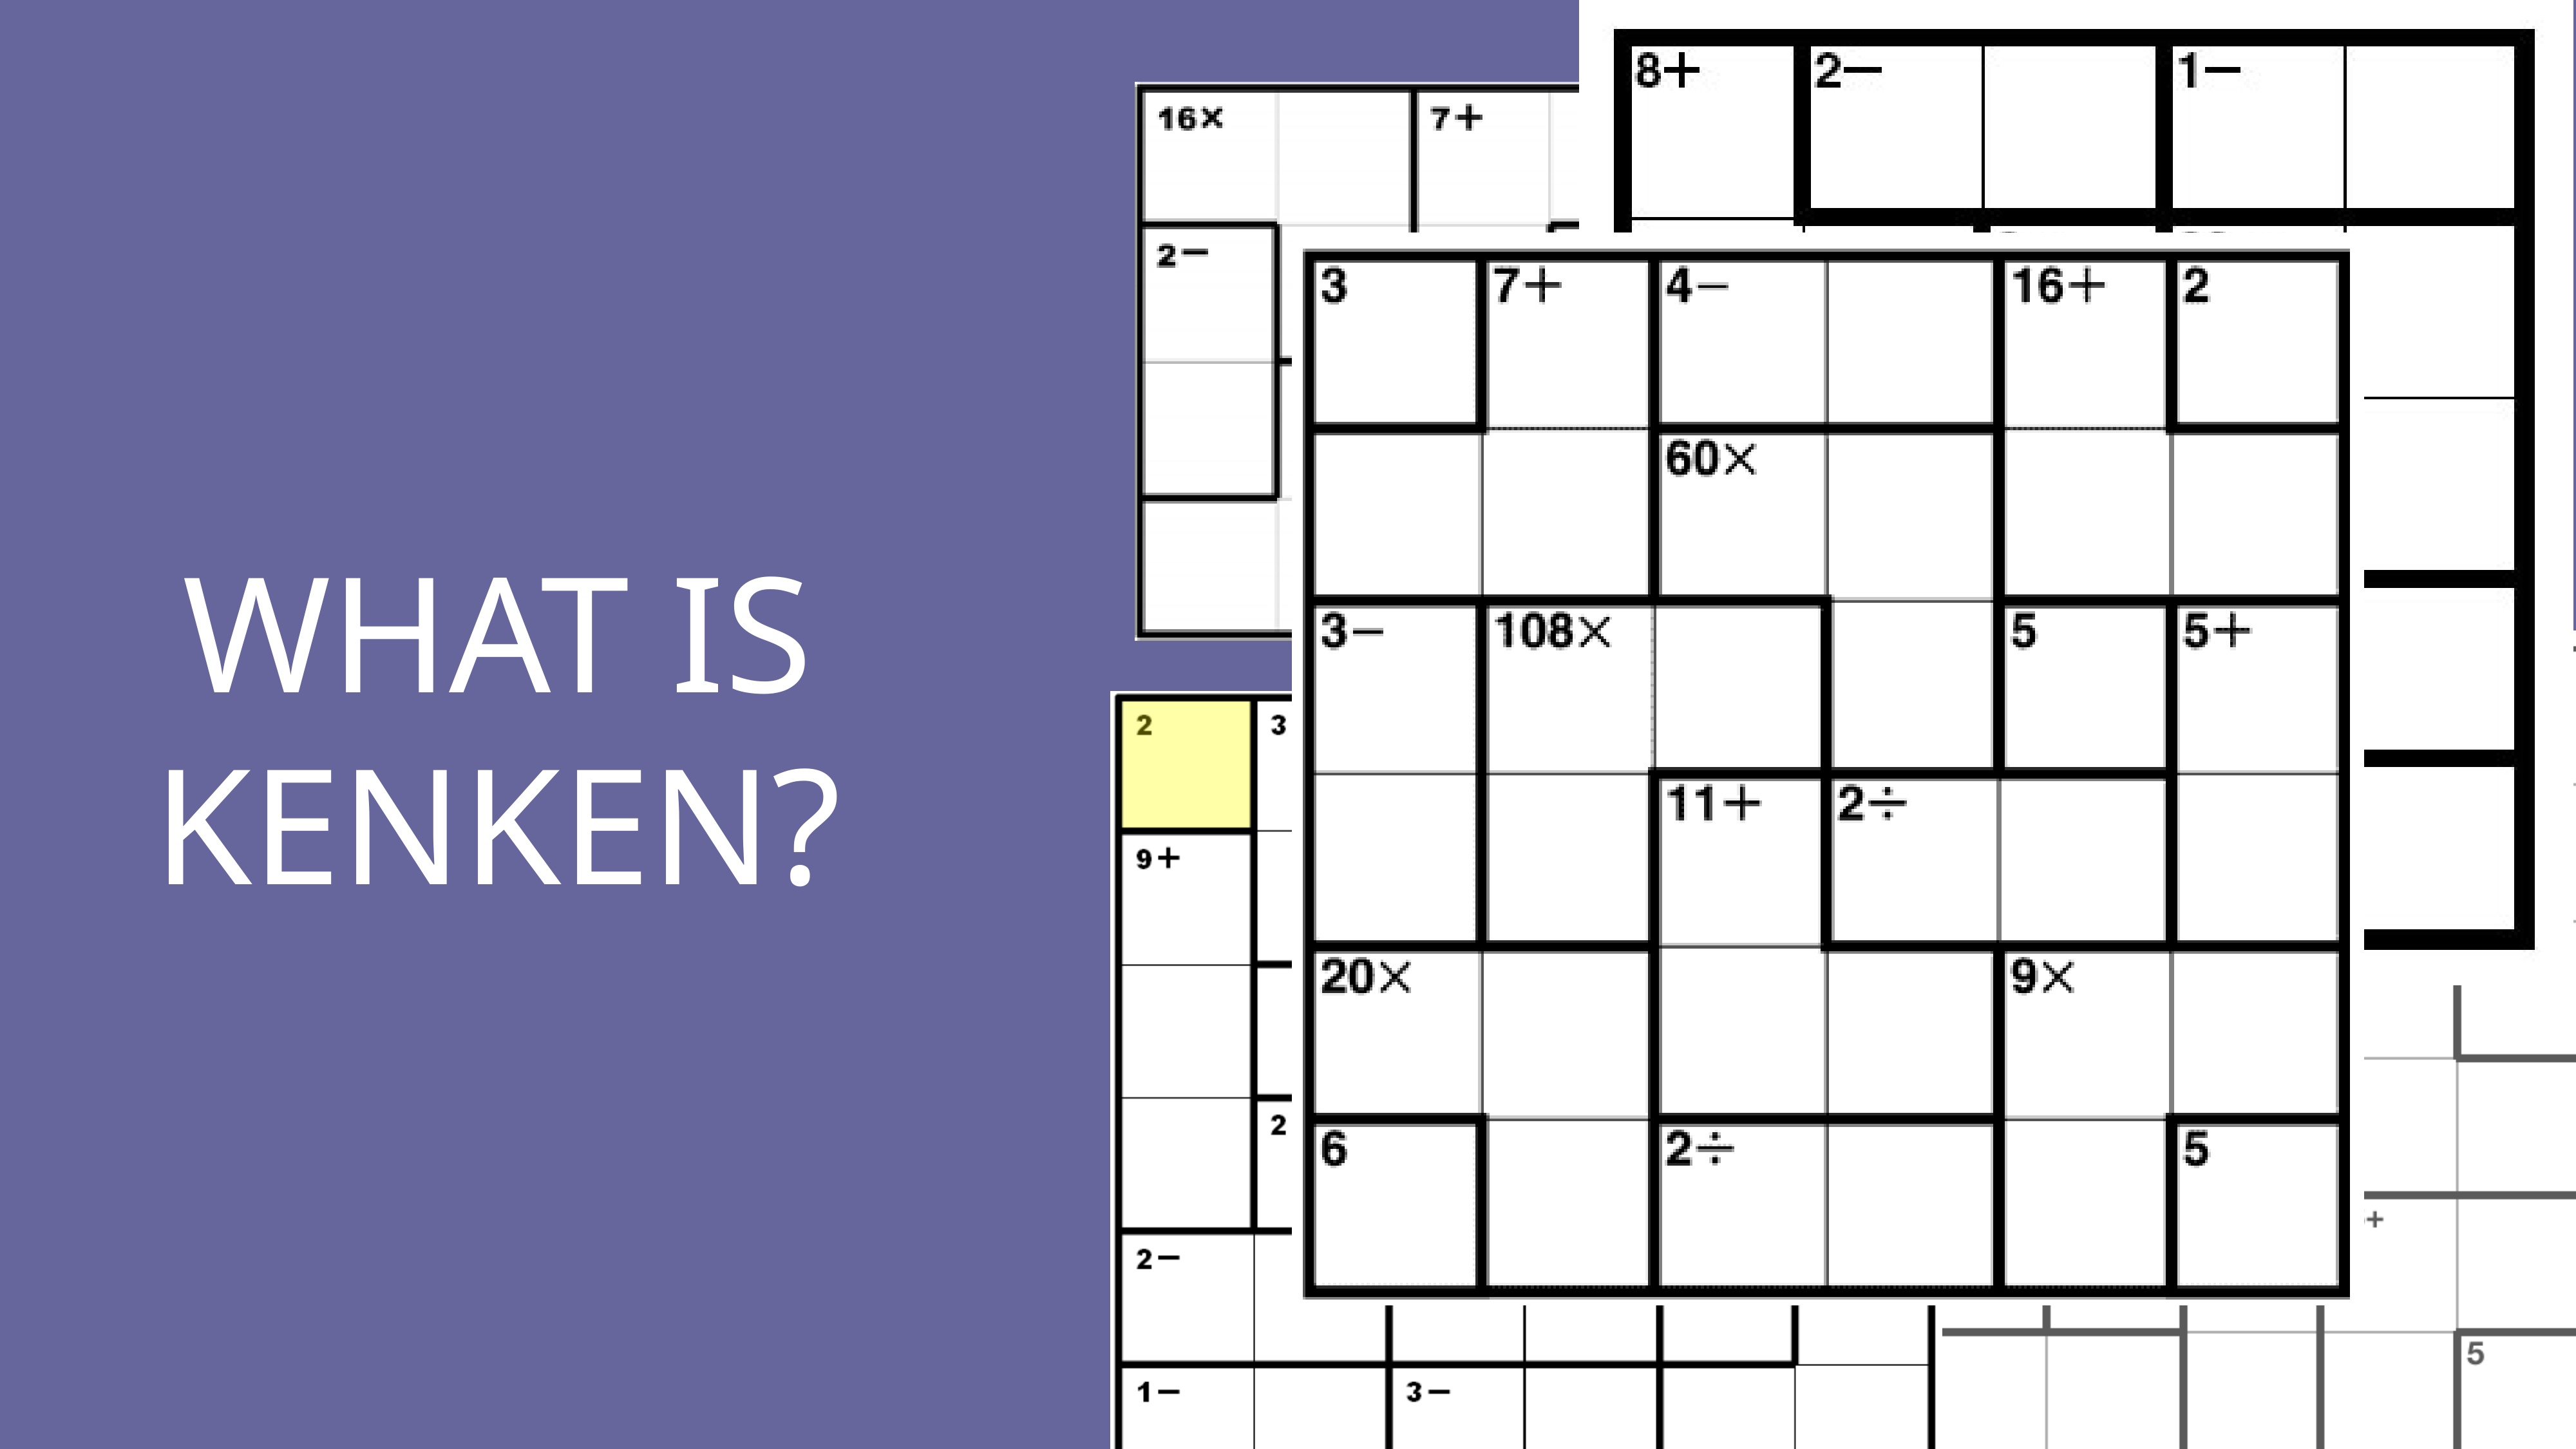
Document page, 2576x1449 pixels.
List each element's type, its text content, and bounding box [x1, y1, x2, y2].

picture [1110, 0, 2576, 1449]
title WHAT IS KENKEN? [108, 459, 887, 990]
